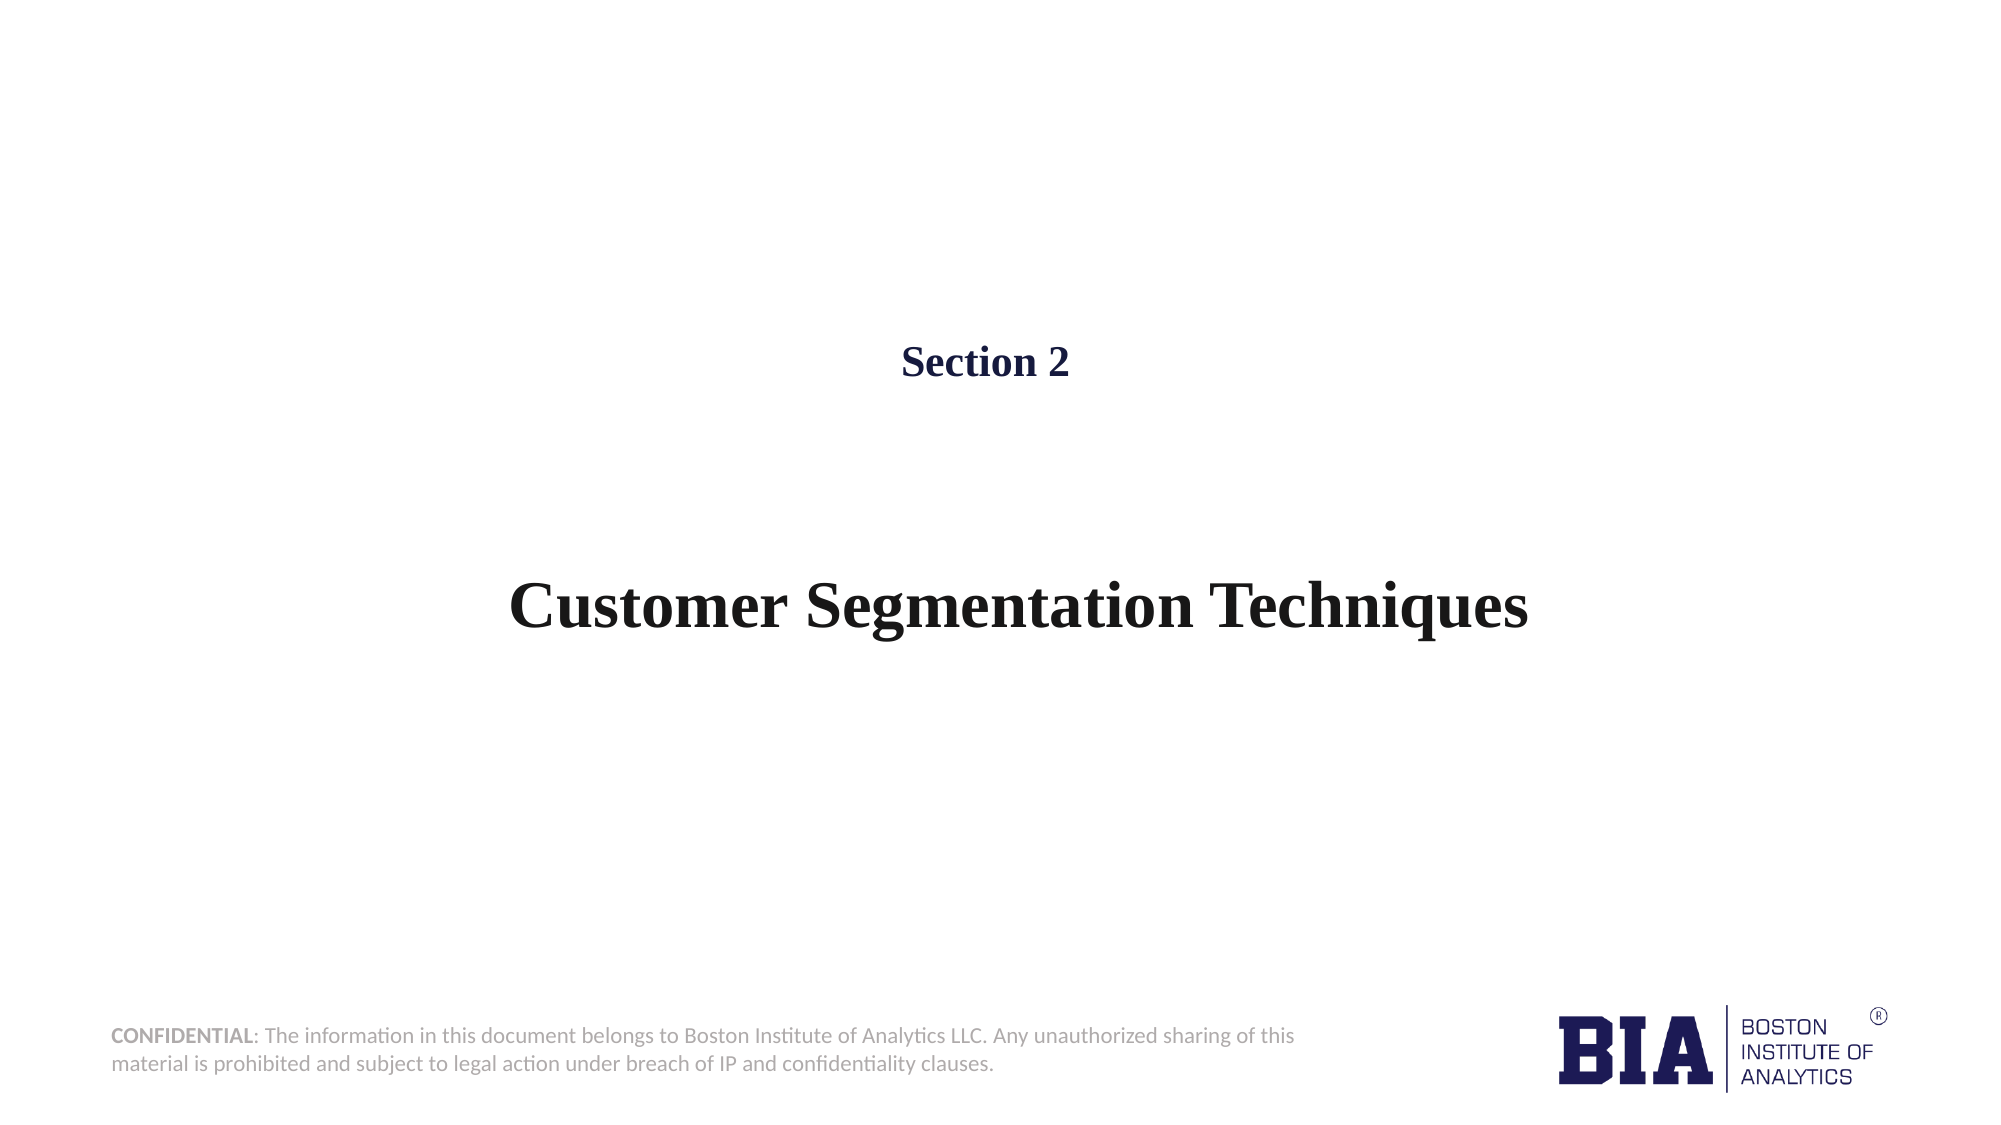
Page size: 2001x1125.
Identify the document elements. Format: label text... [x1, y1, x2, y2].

picture [1557, 1003, 1889, 1094]
list Customer Segmentation Techniques [130, 562, 1909, 711]
title Section 2 [97, 338, 1875, 439]
